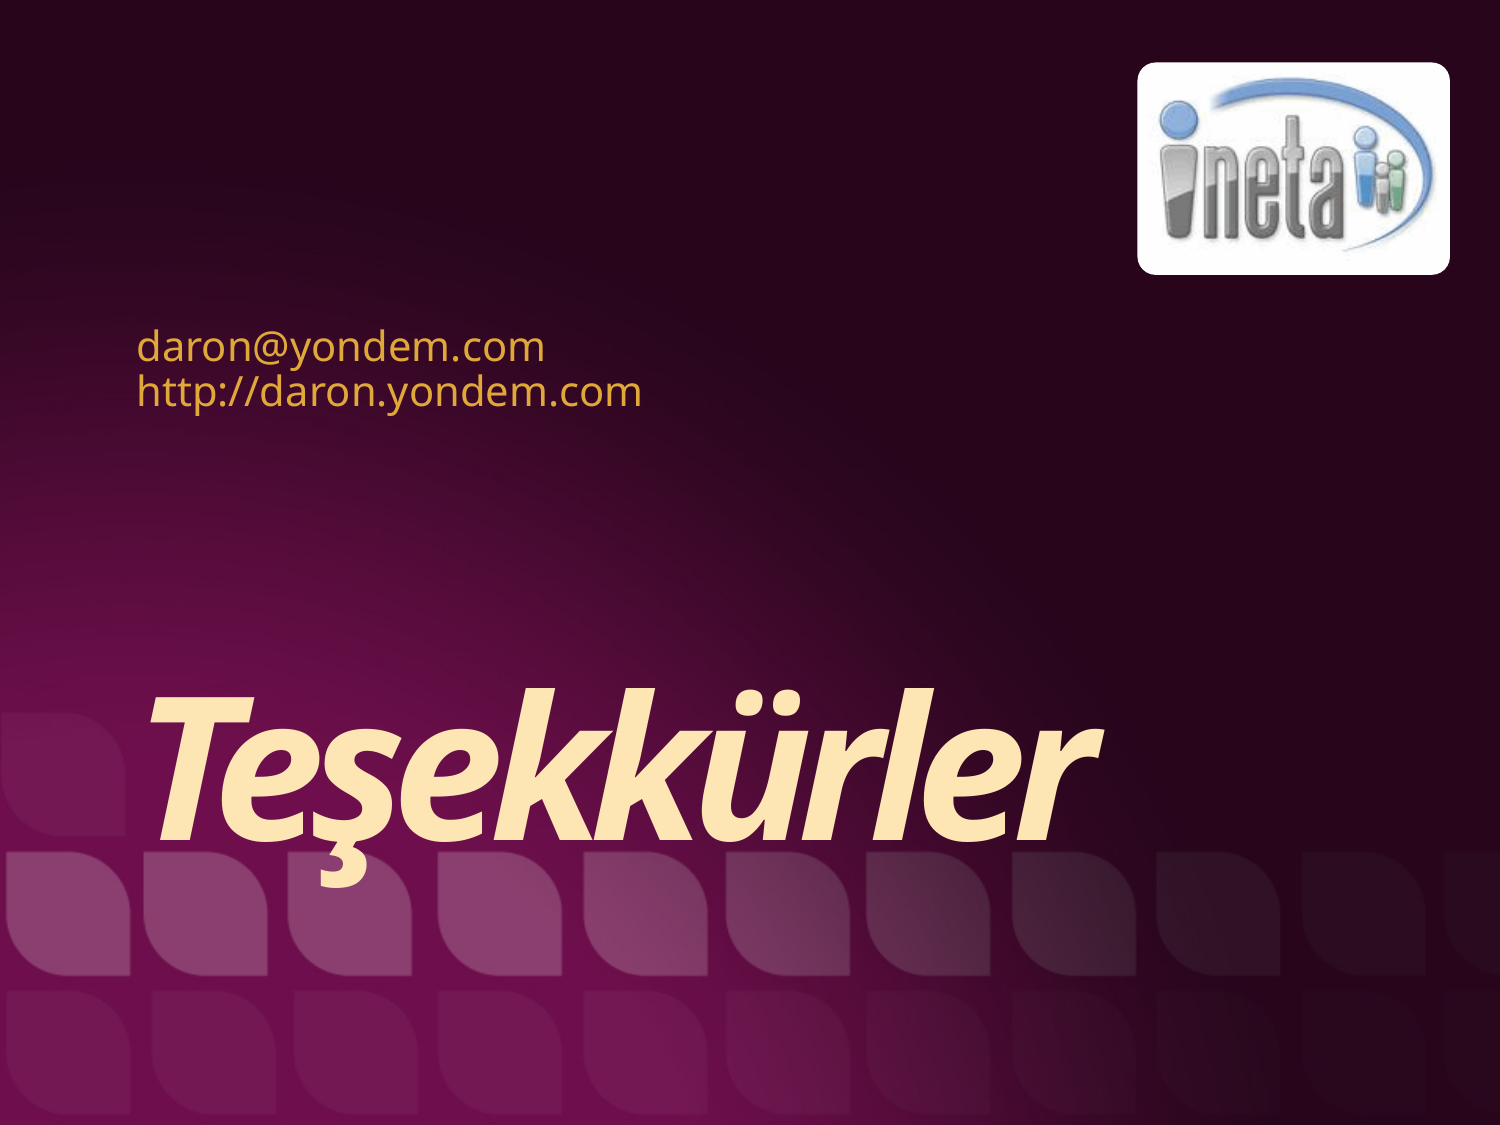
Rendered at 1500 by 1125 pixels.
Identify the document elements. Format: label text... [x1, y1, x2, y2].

picture [0, 0, 1500, 1125]
list Teşekkürler [134, 668, 1396, 863]
subtitle daron@yondem.com http://daron.yondem.com [136, 324, 1380, 401]
